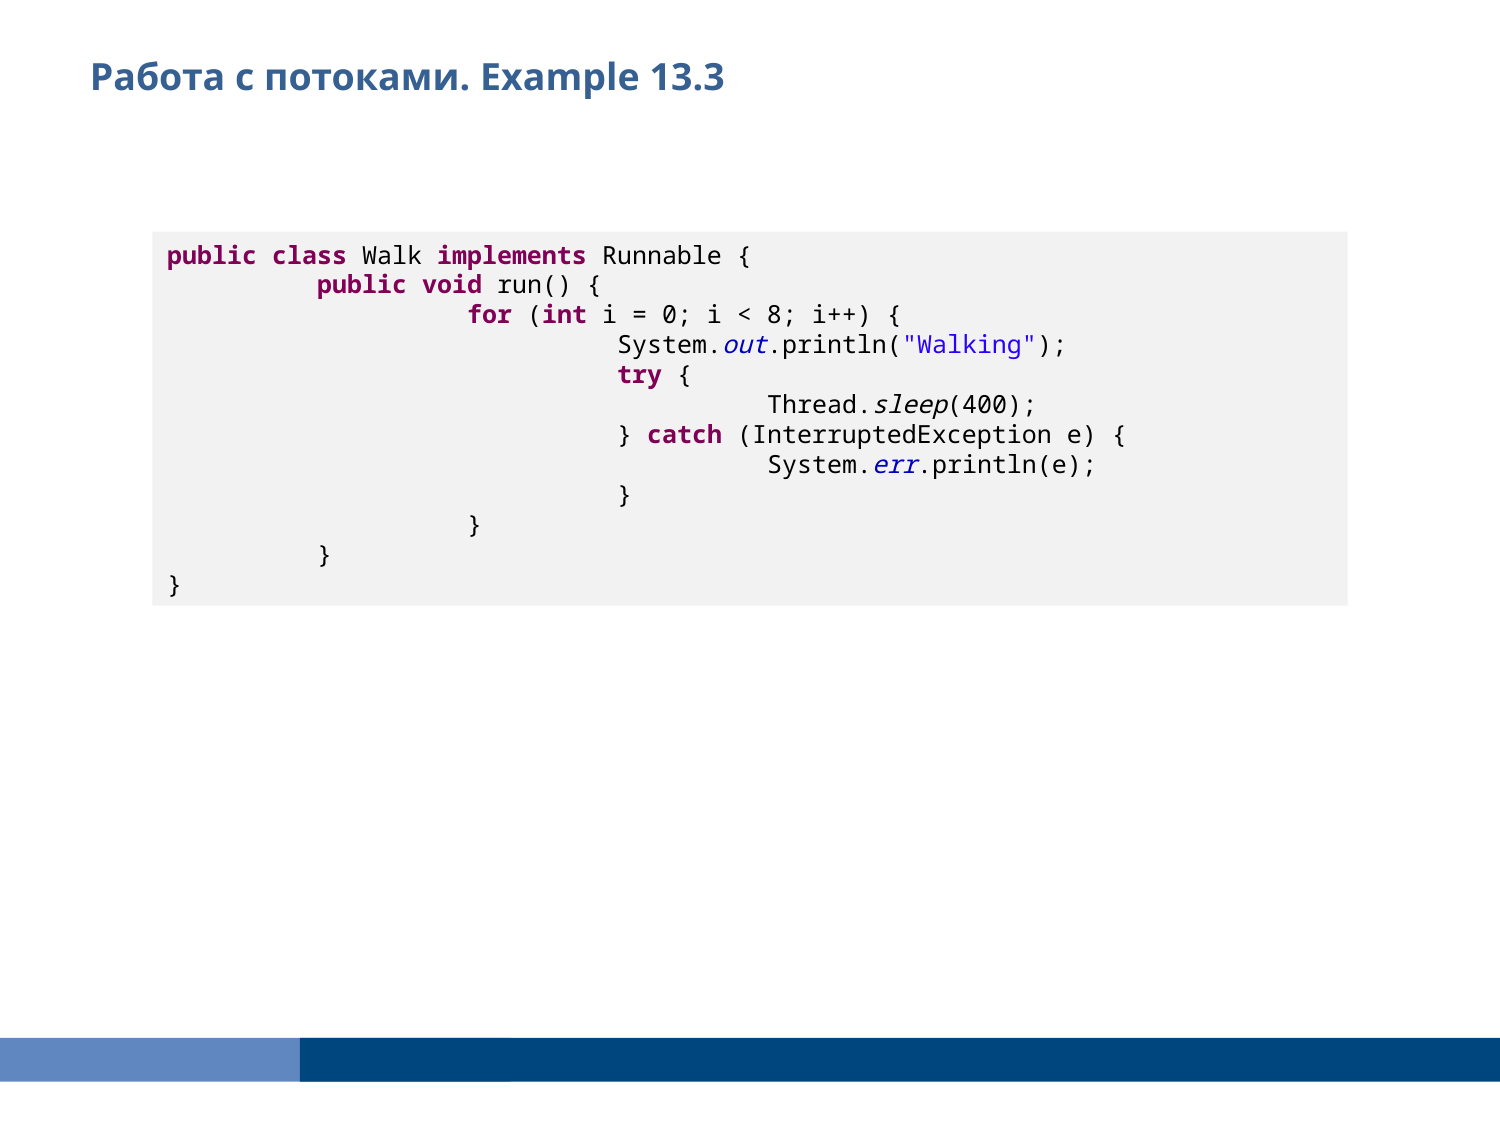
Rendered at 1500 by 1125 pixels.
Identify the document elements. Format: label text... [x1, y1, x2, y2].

text_box Работа с потоками. Example 13.3 [74, 45, 1425, 163]
text_box public class Walk implements Runnable { public void run() { for (int i = 0; i < 8; i++) { System.out.println("Walking"); try { Thread.sleep(400); } catch (InterruptedException e) { System.err.println(e); } } } } [152, 231, 1348, 606]
